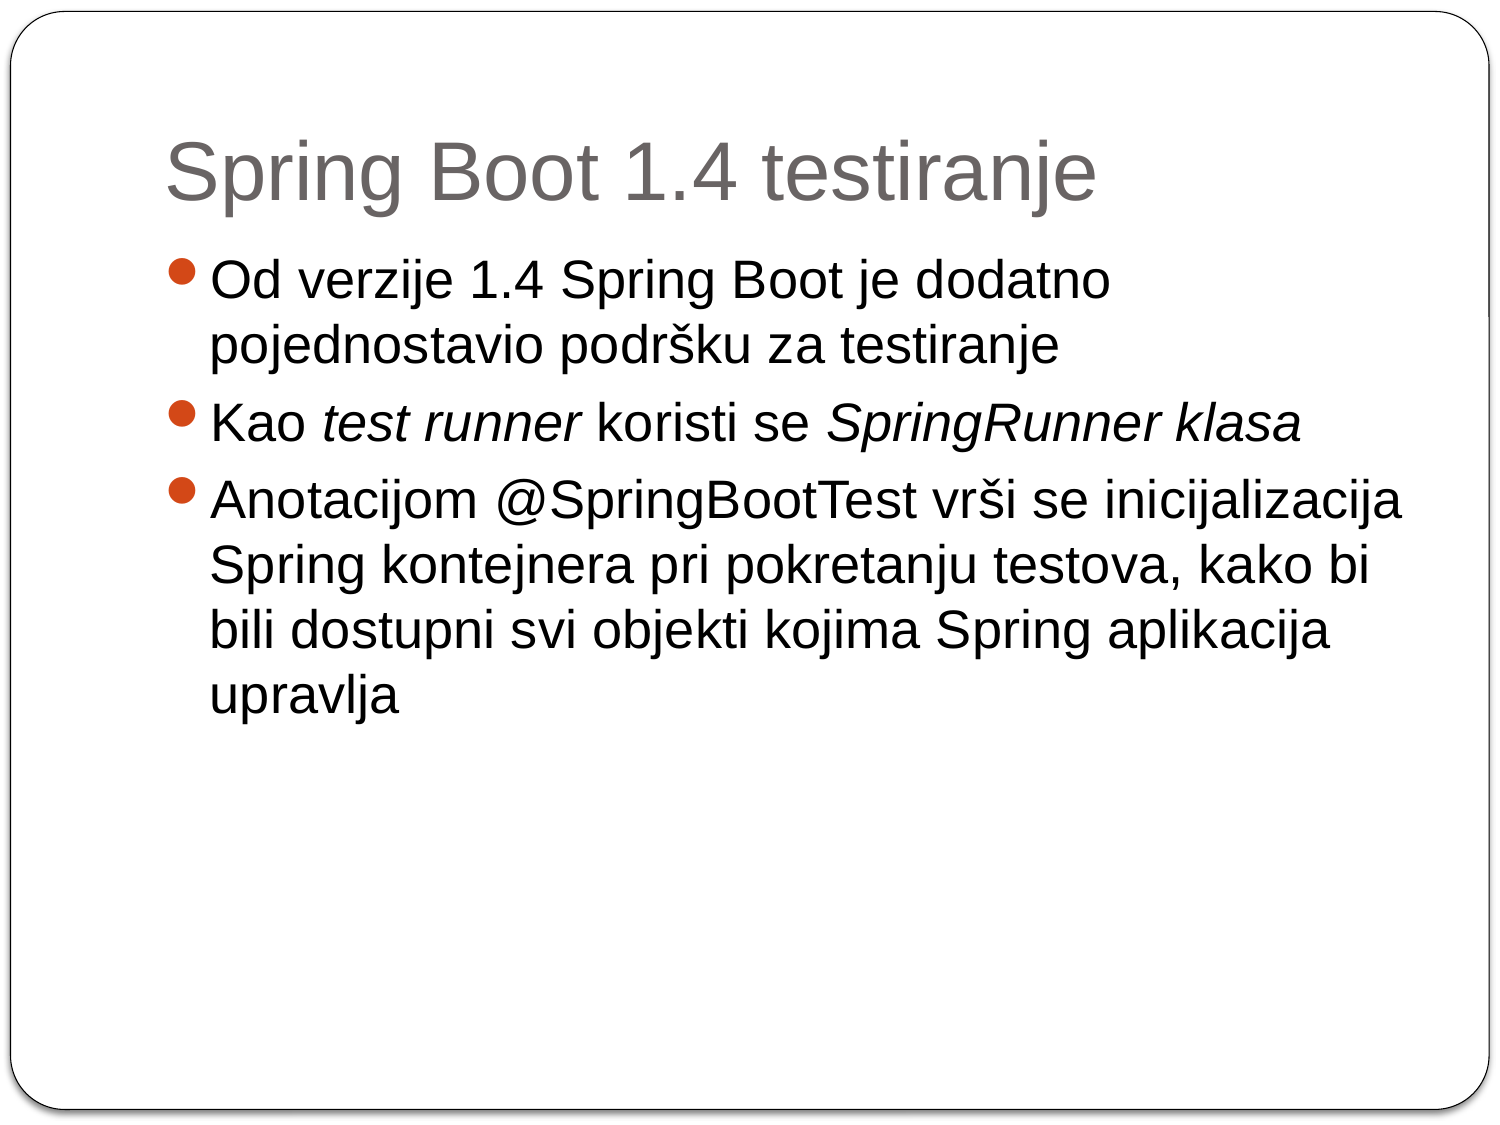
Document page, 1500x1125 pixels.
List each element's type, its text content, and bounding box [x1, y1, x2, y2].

list Od verzije 1.4 Spring Boot je dodatno pojednostavio podršku za testiranje Kao test runner koristi se SpringRunner klasa Anotacijom @SpringBootTest vrši se inicijalizacija Spring kontejnera pri pokretanju testova, kako bi bili dostupni svi objekti kojima Spring aplikacija upravlja [150, 237, 1425, 988]
title Spring Boot 1.4 testiranje [150, 45, 1425, 233]
